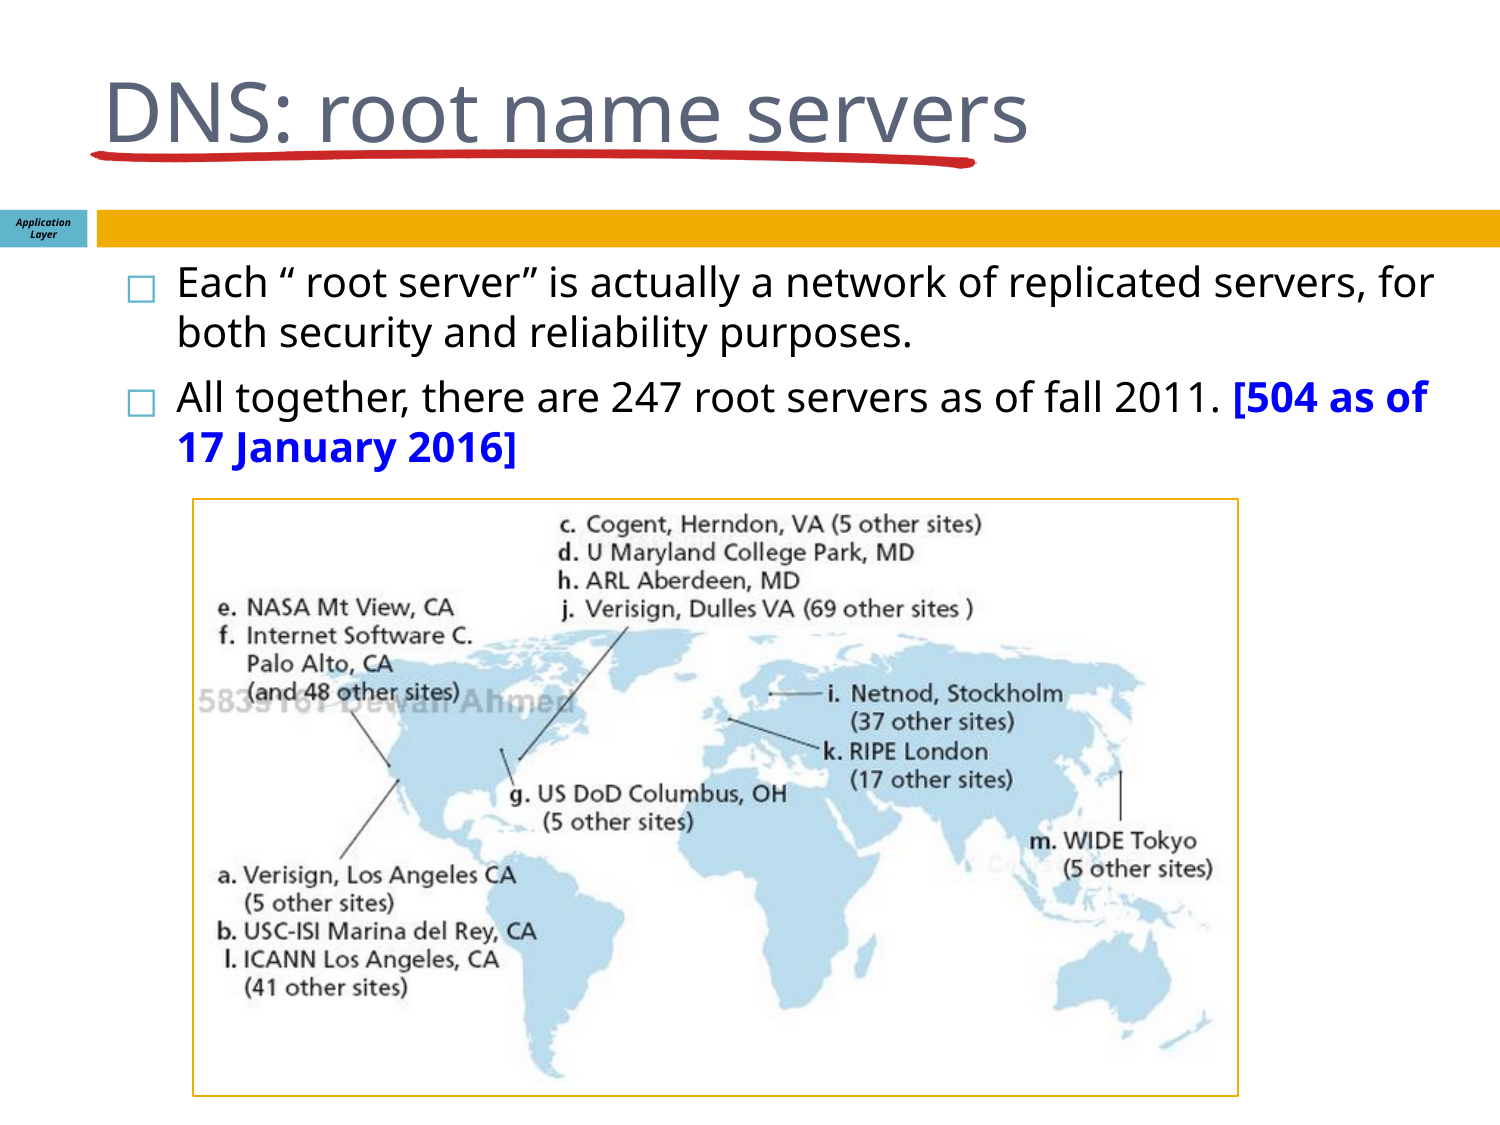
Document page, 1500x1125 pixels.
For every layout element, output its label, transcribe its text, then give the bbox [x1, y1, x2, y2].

picture [86, 144, 987, 174]
picture [193, 499, 1238, 1096]
title DNS: root name servers [87, 36, 1363, 182]
list Each “ root server” is actually a network of replicated servers, for both security and reliability purposes. All together, there are 247 root servers as of fall 2011. [504 as of 17 January 2016] [109, 248, 1500, 588]
footer Application Layer [0, 208, 88, 249]
